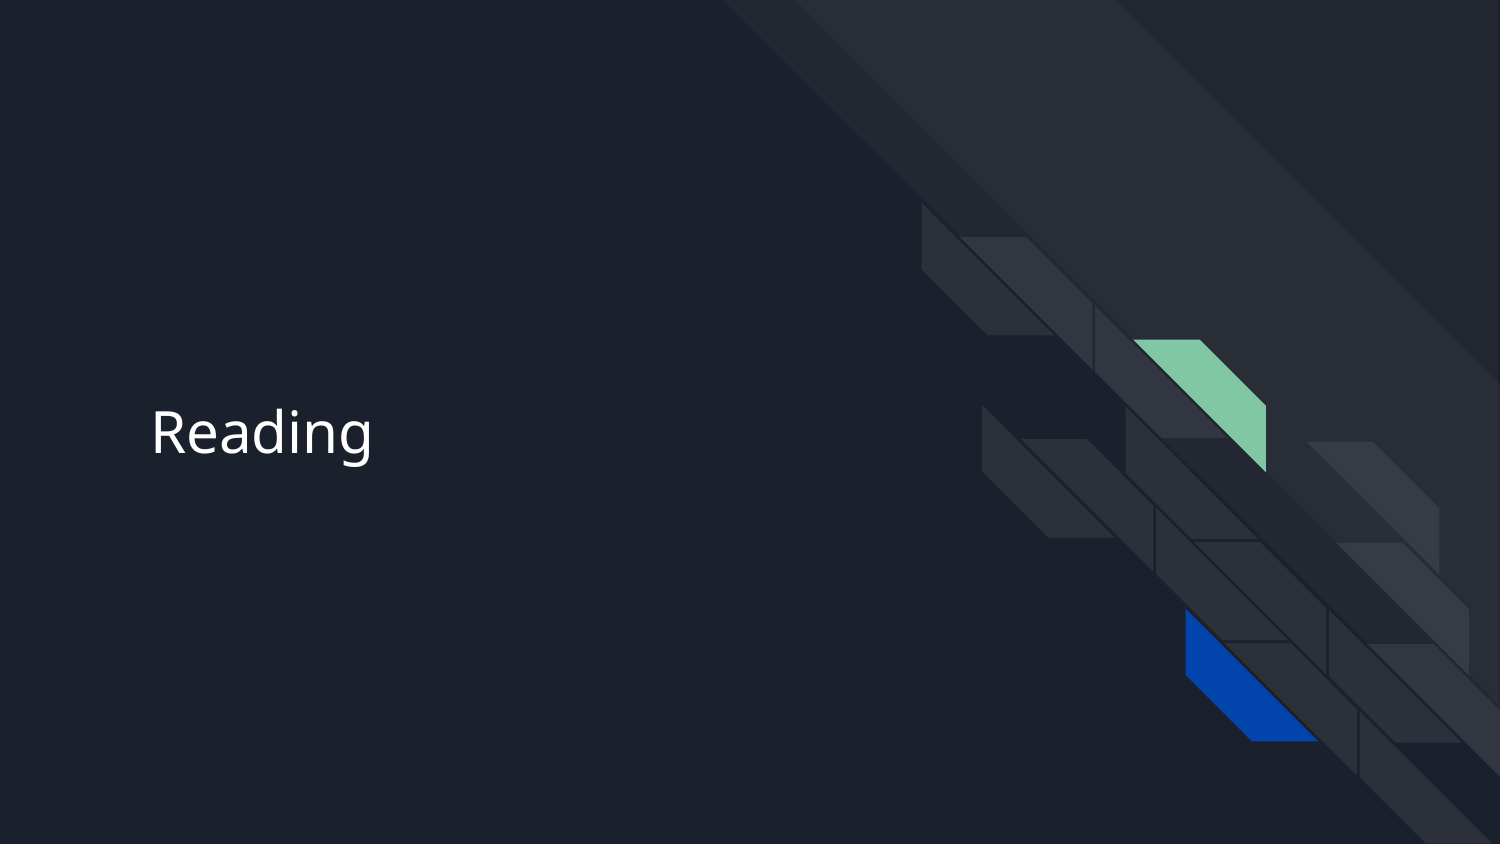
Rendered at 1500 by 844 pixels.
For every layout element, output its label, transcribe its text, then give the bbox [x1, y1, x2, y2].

title Reading [135, 336, 888, 526]
